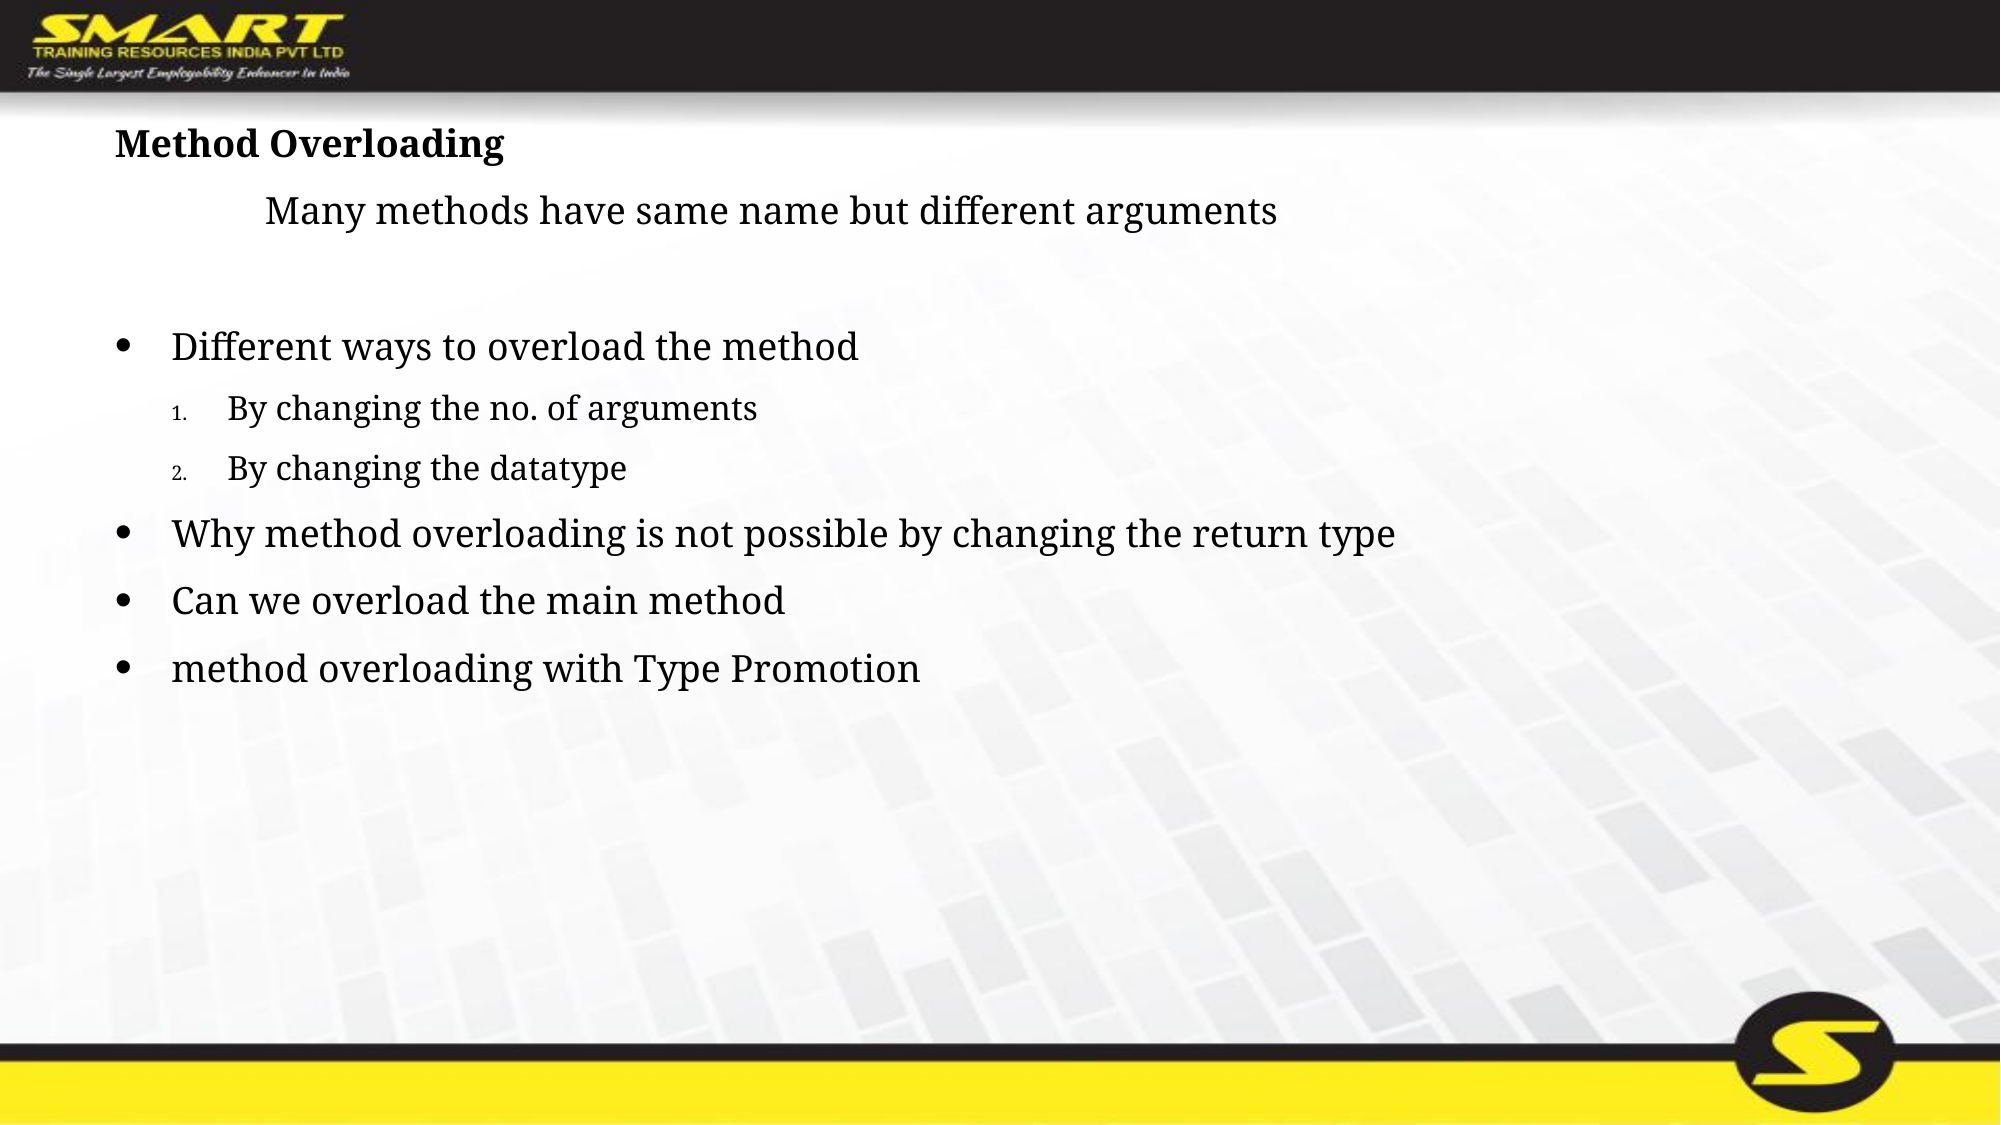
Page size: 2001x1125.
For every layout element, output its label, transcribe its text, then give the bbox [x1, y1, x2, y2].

picture [0, 0, 2000, 1125]
list Method Overloading Many methods have same name but different arguments Different ways to overload the method By changing the no. of arguments By changing the datatype Why method overloading is not possible by changing the return type Can we overload the main method method overloading with Type Promotion [99, 90, 1804, 1062]
